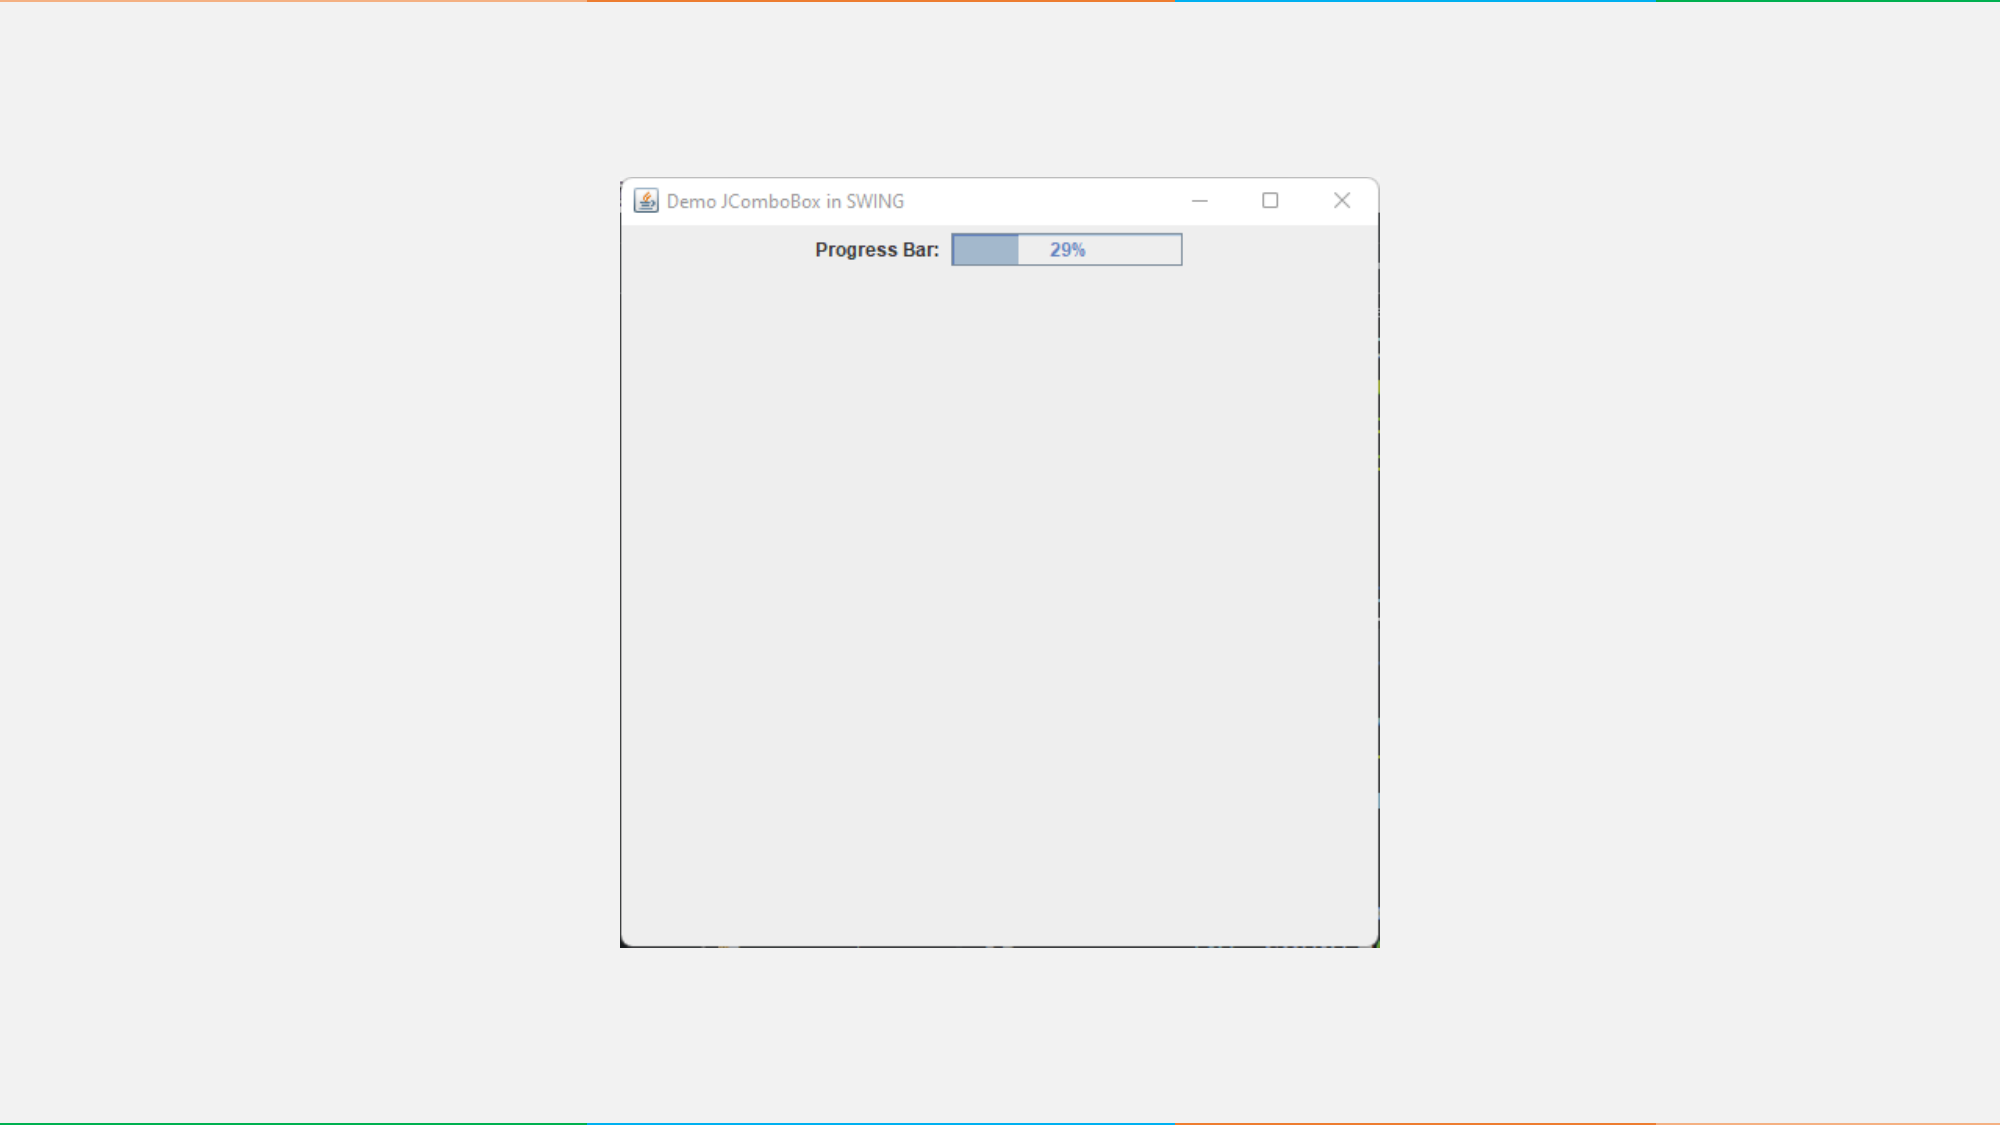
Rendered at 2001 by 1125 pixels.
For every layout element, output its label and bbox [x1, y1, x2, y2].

picture [620, 177, 1380, 948]
